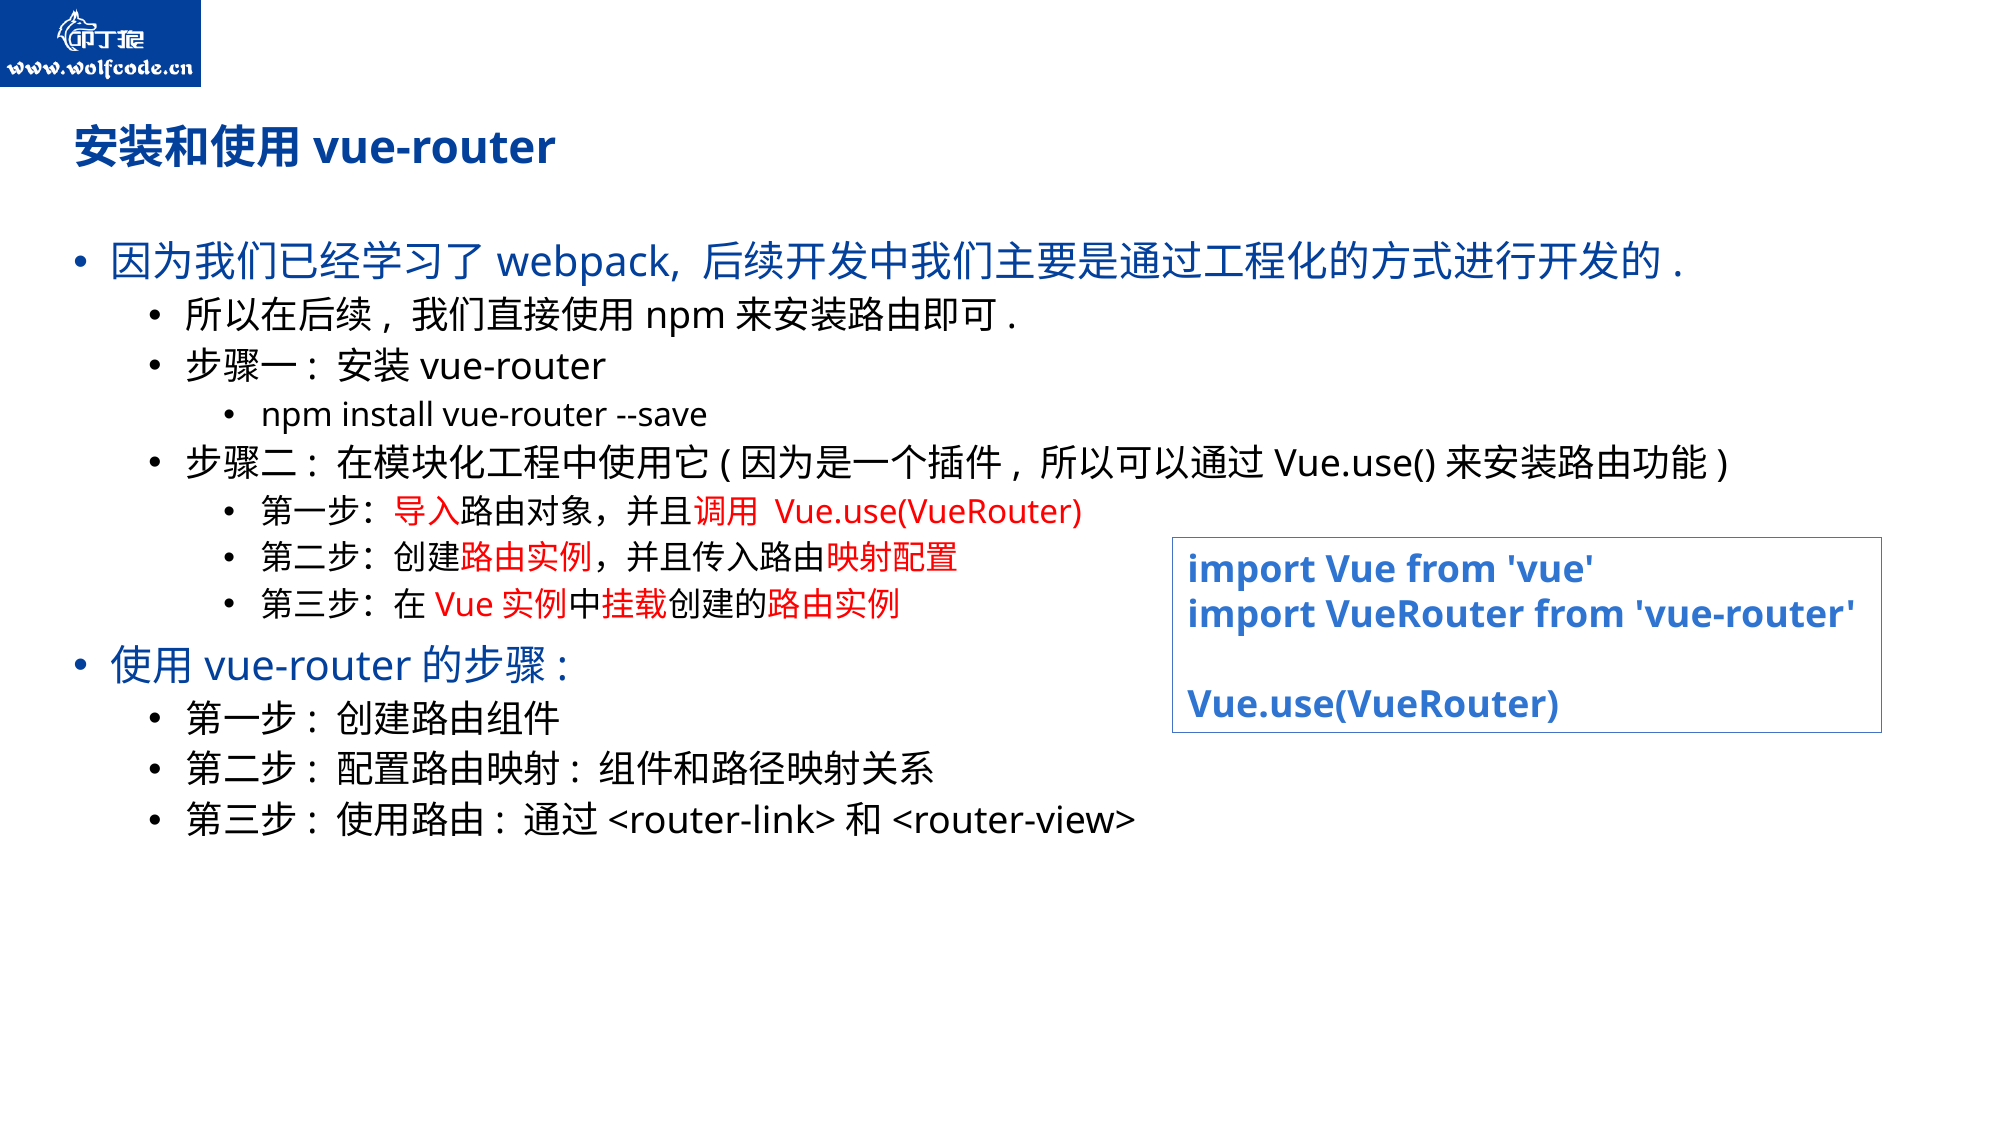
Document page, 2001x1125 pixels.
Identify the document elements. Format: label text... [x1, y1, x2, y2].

picture [0, 0, 201, 87]
list 因为我们已经学习了webpack, 后续开发中我们主要是通过工程化的方式进行开发的. 所以在后续, 我们直接使用npm来安装路由即可. 步骤一: 安装vue-router npm install vue-router --save 步骤二: 在模块化工程中使用它(因为是一个插件, 所以可以通过Vue.use()来安装路由功能) 第一步：导入路由对象，并且调用 Vue.use(VueRouter) 第二步：创建路由实例，并且传入路由映射配置 第三步：在Vue实例中挂载创建的路由实例 使用vue-router的步骤: 第一步: 创建路由组件 第二步: 配置路由映射: 组件和路径映射关系 第三步: 使用路由: 通过<router-link>和<router-view> [58, 233, 1856, 1102]
title 安装和使用vue-router [58, 116, 1856, 193]
text_box import Vue from 'vue' import VueRouter from 'vue-router' Vue.use(VueRouter) [1172, 537, 1882, 733]
